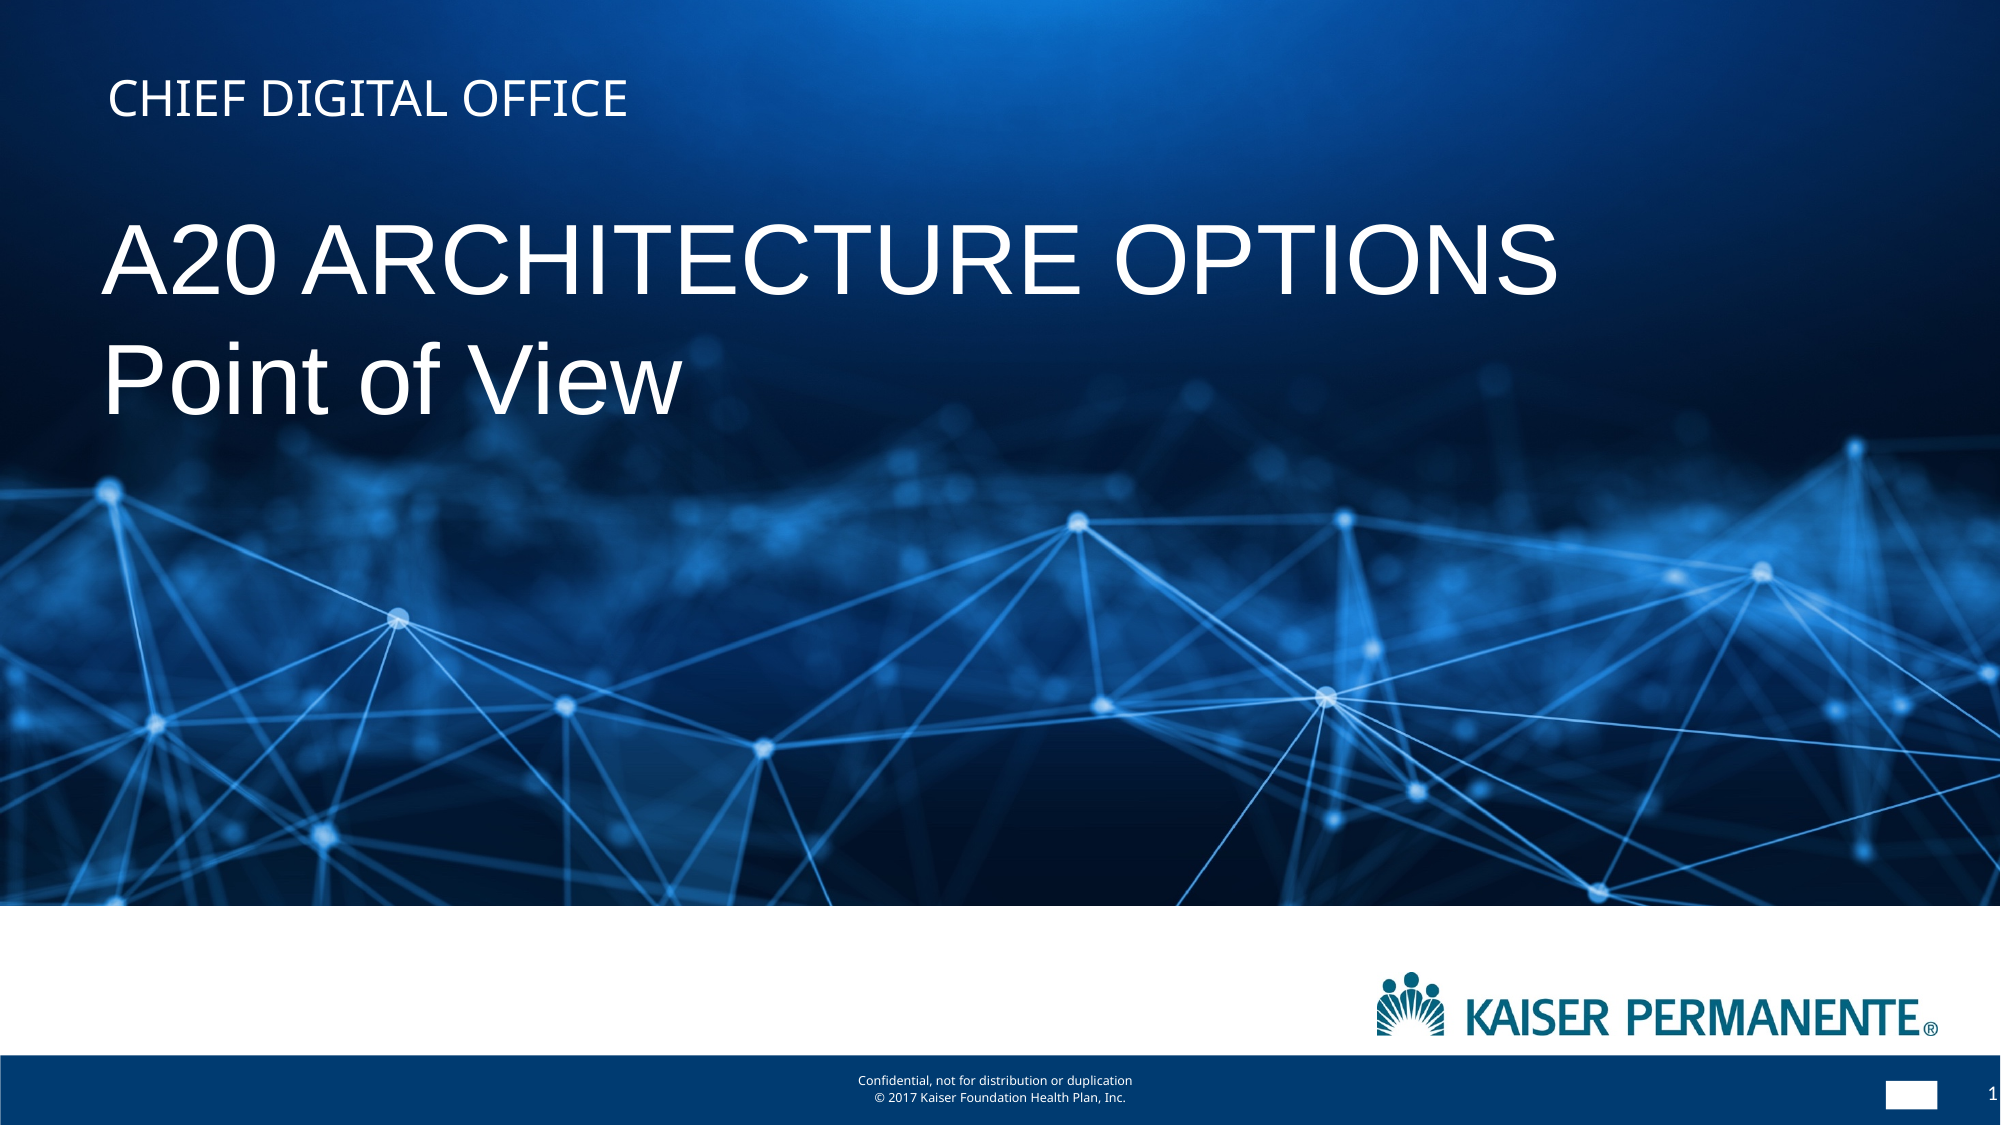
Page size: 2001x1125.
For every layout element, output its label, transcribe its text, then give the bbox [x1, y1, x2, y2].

picture [1377, 972, 1938, 1036]
picture [1715, 1009, 1740, 1036]
picture [1684, 1020, 1698, 1036]
picture [1472, 1019, 1487, 1036]
picture [1500, 1008, 1508, 1020]
picture [1584, 1020, 1603, 1036]
picture [1590, 1005, 1601, 1015]
picture [0, 0, 2000, 906]
picture [1759, 1007, 1766, 1020]
picture [1824, 1009, 1861, 1036]
picture [1753, 1025, 1772, 1036]
picture [1634, 1004, 1646, 1015]
picture [1687, 1004, 1698, 1015]
title A20 ARCHITECTURE OPTIONS Point of View [101, 194, 1977, 436]
